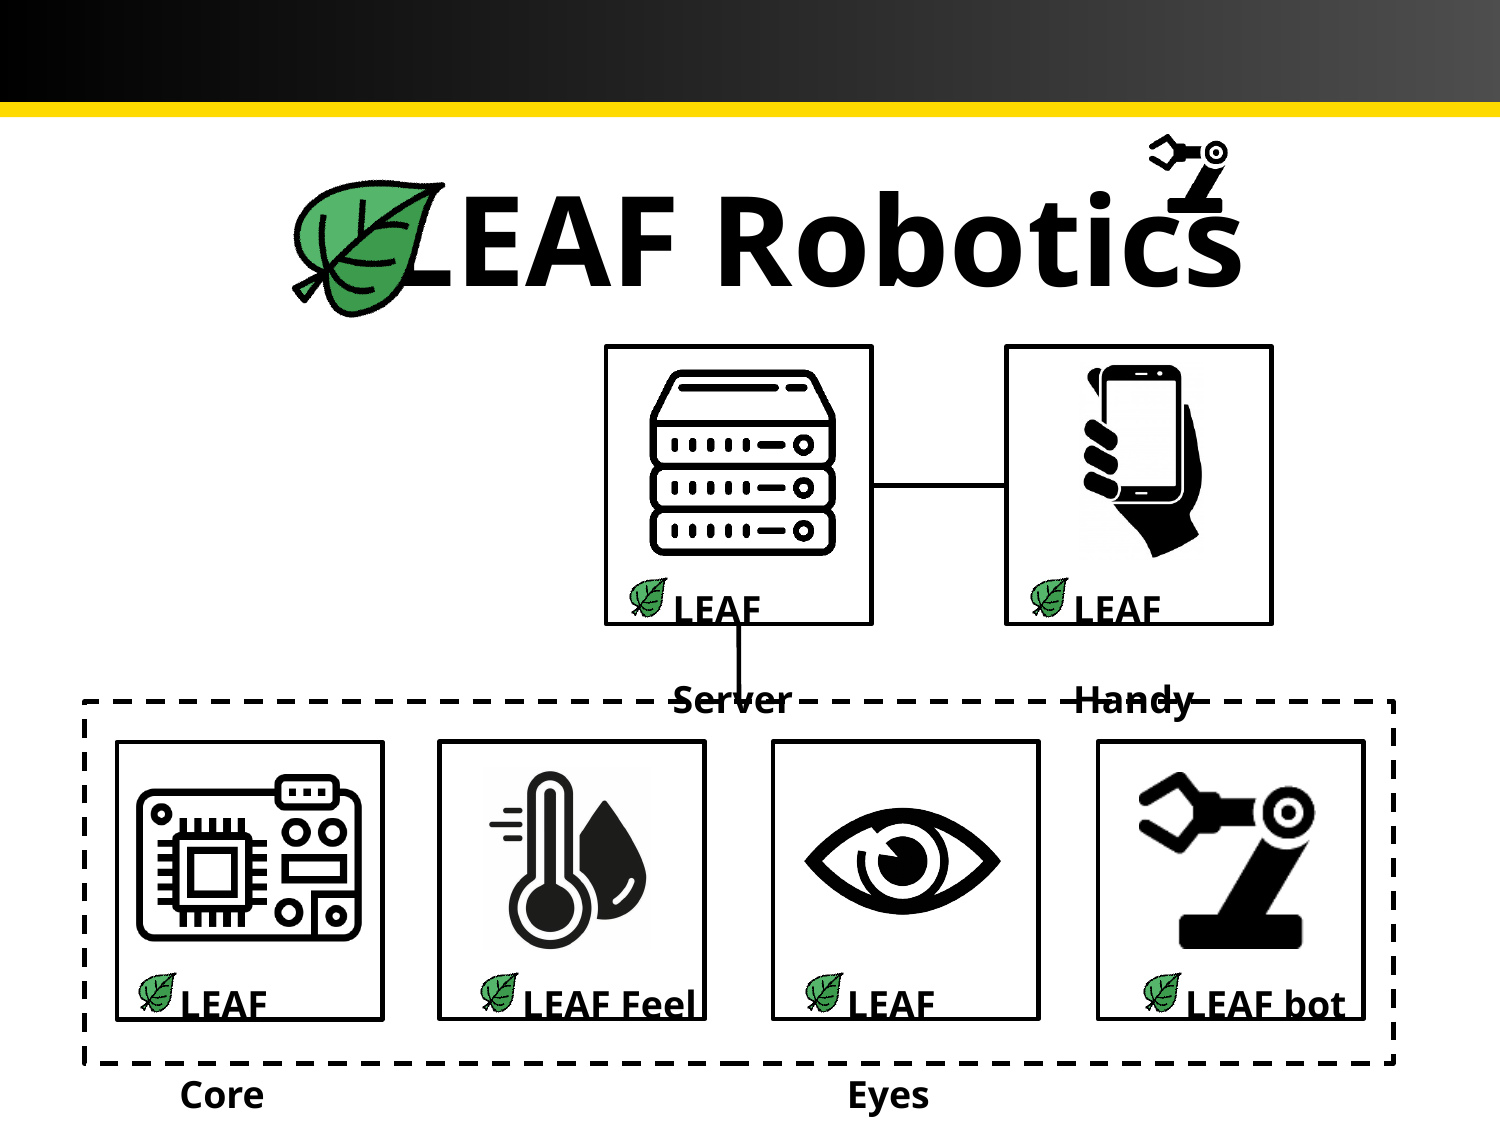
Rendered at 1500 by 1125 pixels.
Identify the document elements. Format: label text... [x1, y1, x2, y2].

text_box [772, 741, 1042, 1035]
text_box [84, 700, 1394, 1064]
picture [1149, 134, 1228, 213]
picture [231, 98, 508, 376]
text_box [605, 346, 872, 640]
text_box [116, 740, 383, 1036]
text_box LEAF Robotics [468, 153, 1262, 319]
title Sowing [0, 11, 1326, 92]
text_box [1006, 346, 1272, 640]
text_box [439, 741, 717, 1035]
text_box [1097, 741, 1408, 1035]
